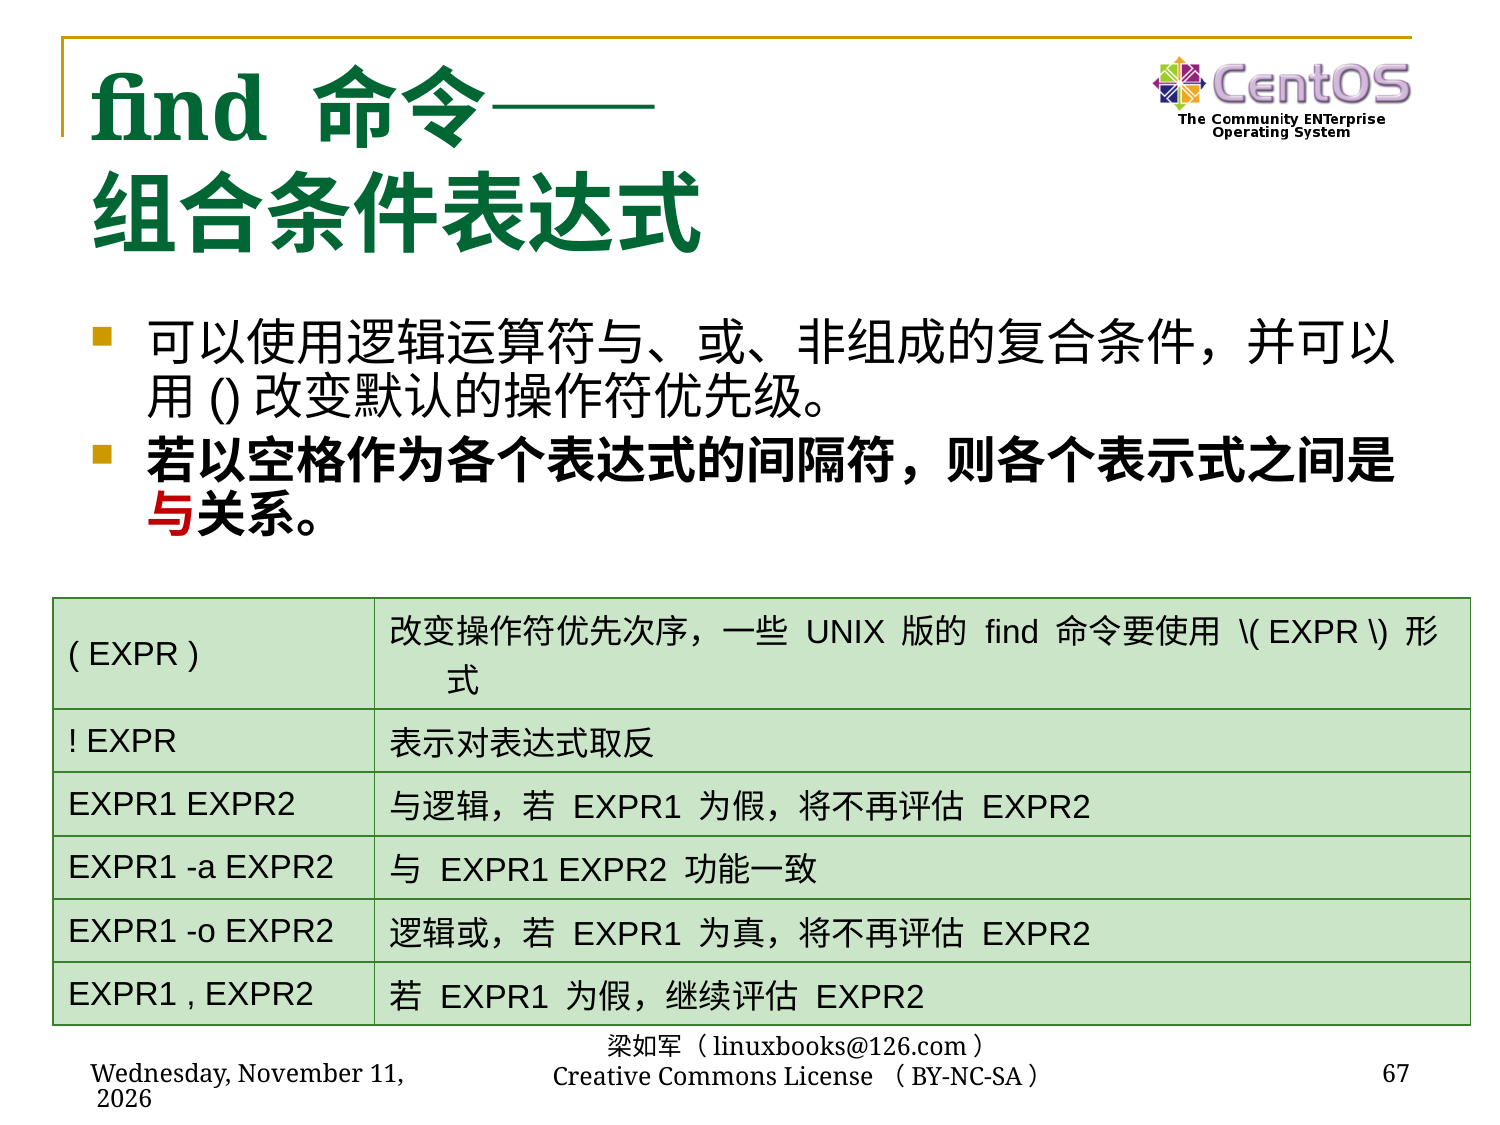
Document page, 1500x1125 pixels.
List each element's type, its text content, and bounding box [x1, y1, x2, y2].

list 可以使用逻辑运算符与、或、非组成的复合条件，并可以用()改变默认的操作符优先级。 若以空格作为各个表达式的间隔符，则各个表示式之间是与关系。 [74, 309, 1459, 551]
table_header 改变操作符优先次序，一些 UNIX 版的 find 命令要使用 \( EXPR \) 形式 [375, 599, 1470, 708]
table_cell EXPR1 -o EXPR2 [54, 900, 374, 961]
table_cell EXPR1 , EXPR2 [54, 963, 374, 1024]
footer 梁如军（linuxbooks@126.com） Creative Commons License（BY-NC-SA） [359, 1026, 1074, 1099]
table_cell 若 EXPR1 为假，继续评估 EXPR2 [375, 963, 1470, 1024]
table_cell 与 EXPR1 EXPR2 功能一致 [375, 837, 1470, 898]
table_cell EXPR1 -a EXPR2 [54, 837, 374, 898]
table_cell EXPR1 EXPR2 [54, 773, 374, 835]
table_header ( EXPR ) [54, 599, 374, 708]
table_cell 与逻辑，若 EXPR1 为假，将不再评估 EXPR2 [375, 773, 1470, 835]
table_cell ! EXPR [54, 710, 374, 771]
title find 命令—— 组合条件表达式 [74, 45, 1426, 233]
slide_number 67 [1074, 1026, 1426, 1100]
table_cell 逻辑或，若 EXPR1 为真，将不再评估 EXPR2 [375, 900, 1470, 961]
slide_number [74, 1026, 426, 1100]
table_cell 表示对表达式取反 [375, 710, 1470, 771]
